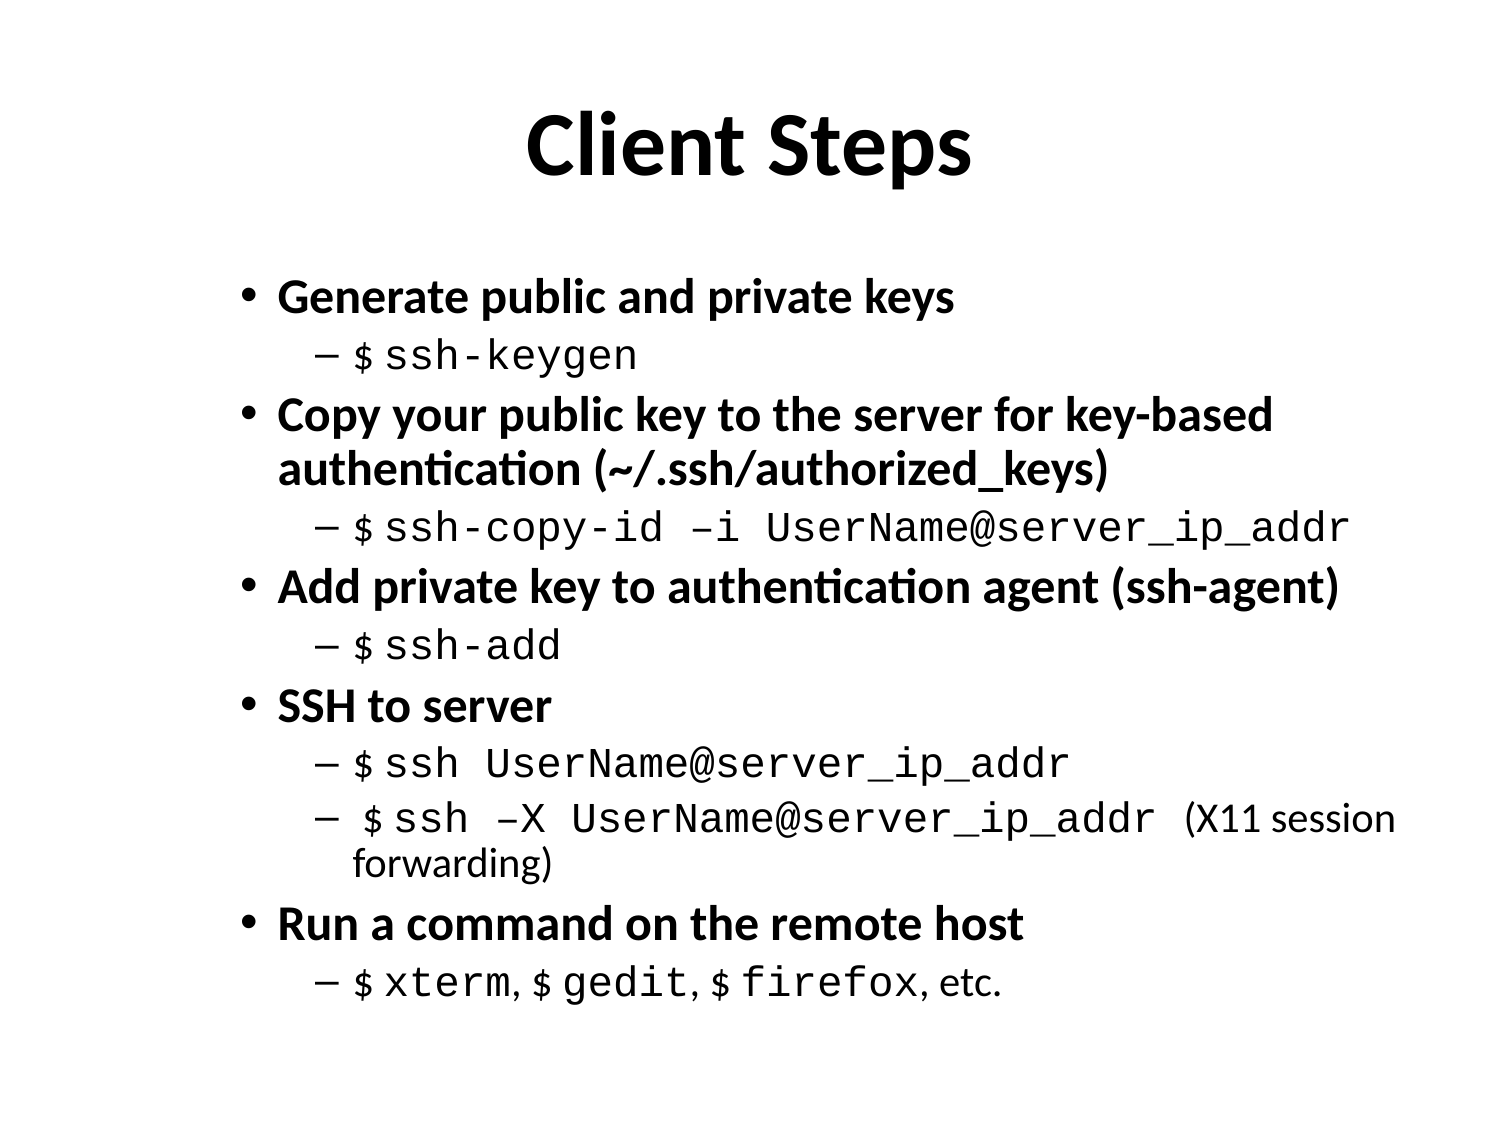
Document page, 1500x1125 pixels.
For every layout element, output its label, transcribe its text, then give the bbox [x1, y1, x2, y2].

list Generate public and private keys $ ssh-keygen Copy your public key to the server for key-based authentication (~/.ssh/authorized_keys) $ ssh-copy-id –i UserName@server_ip_addr Add private key to authentication agent (ssh-agent) $ ssh-add SSH to server $ ssh UserName@server_ip_addr $ ssh –X UserName@server_ip_addr (X11 session forwarding) Run a command on the remote host $ xterm, $ gedit, $ firefox, etc. [75, 262, 1425, 1050]
title Client Steps [75, 45, 1425, 233]
